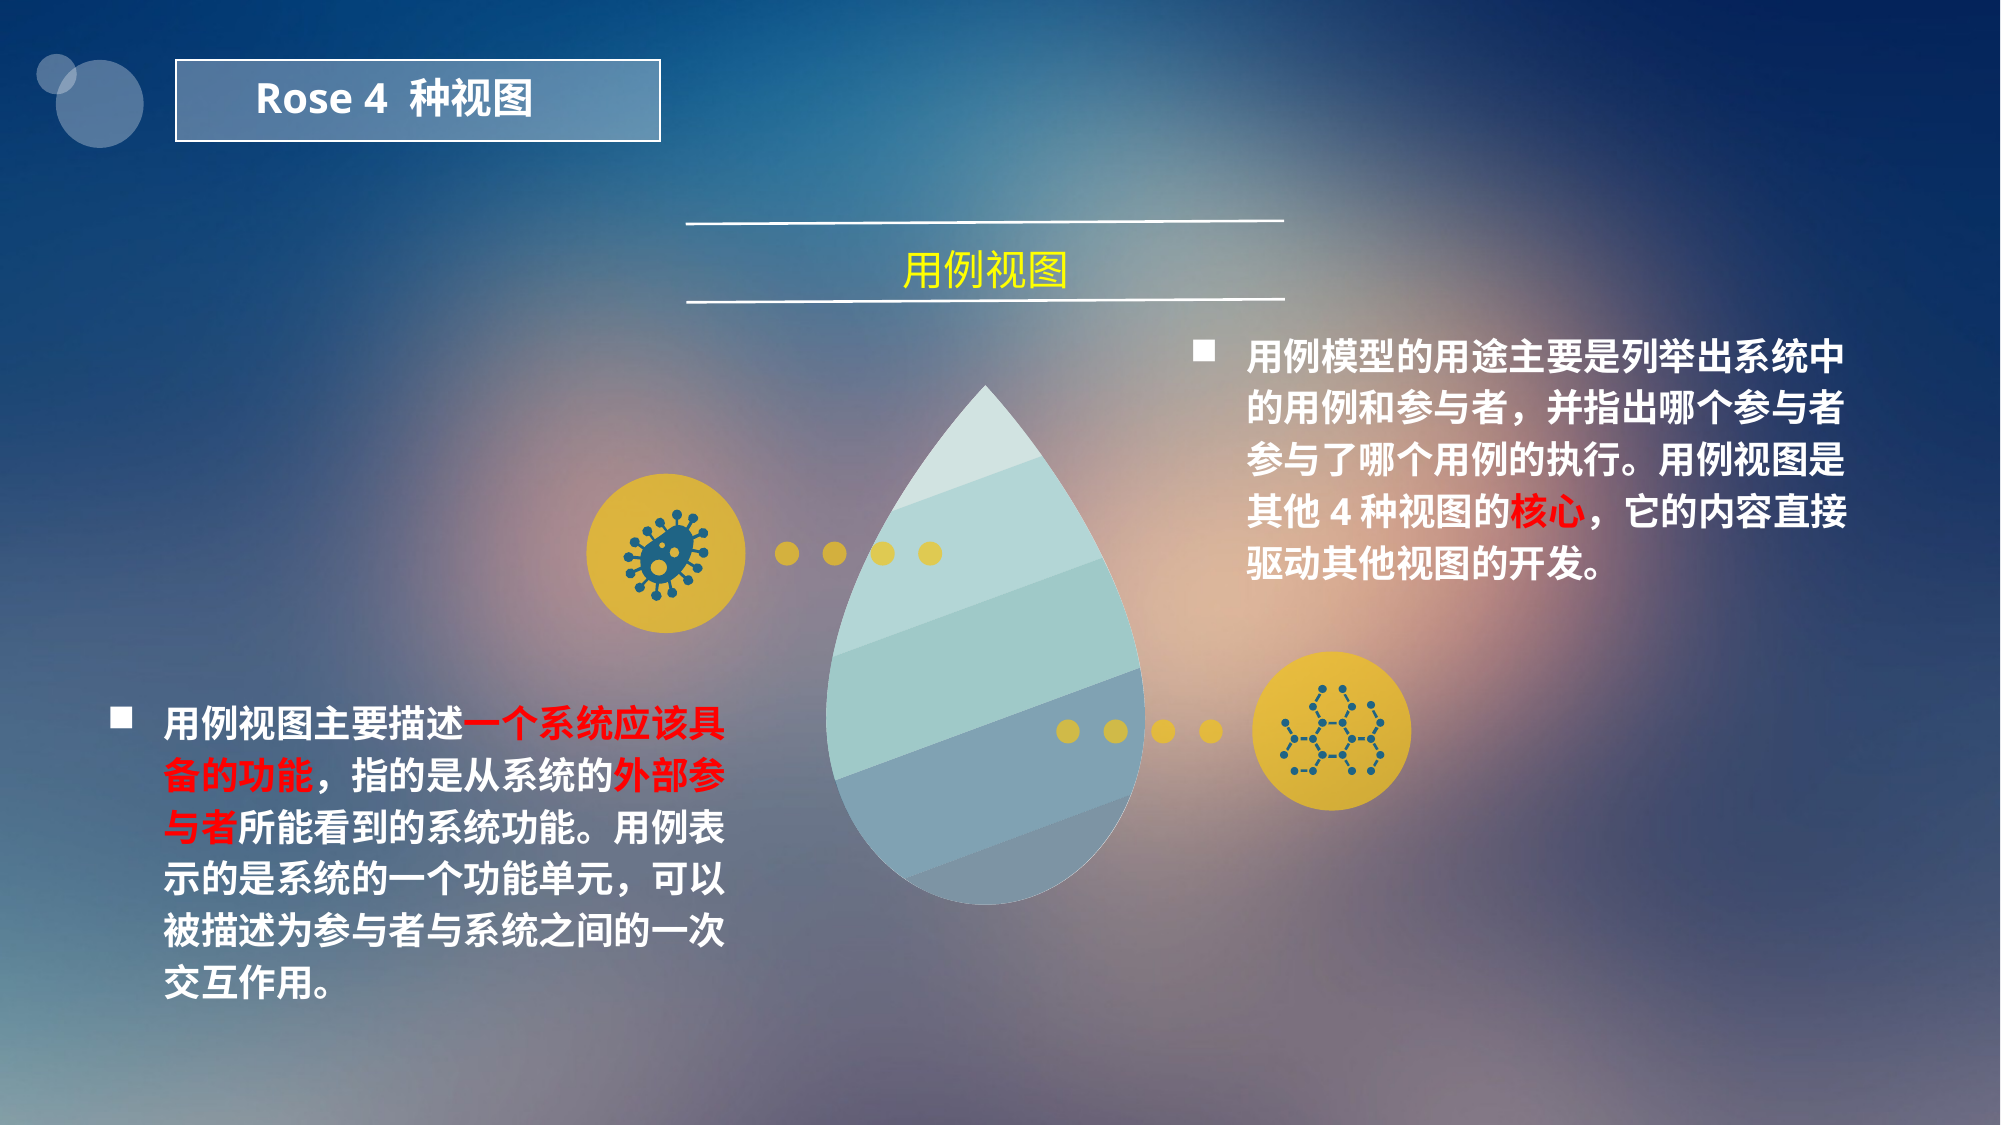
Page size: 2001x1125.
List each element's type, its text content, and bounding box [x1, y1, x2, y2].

text_box 用例视图主要描述一个系统应该具备的功能，指的是从系统的外部参与者所能看到的系统功能。用例表示的是系统的一个功能单元，可以被描述为参与者与系统之间的一次交互作用。 [92, 686, 776, 1012]
text_box [175, 59, 661, 70]
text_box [586, 385, 1412, 905]
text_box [678, 211, 1294, 303]
text_box Rose 4 种视图 [165, 70, 679, 130]
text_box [36, 53, 144, 149]
text_box [175, 130, 661, 142]
picture [0, 0, 2001, 1125]
text_box 用例模型的用途主要是列举出系统中的用例和参与者，并指出哪个参与者参与了哪个用例的执行。用例视图是其他4种视图的核心，它的内容直接驱动其他视图的开发。 [1175, 318, 1892, 592]
